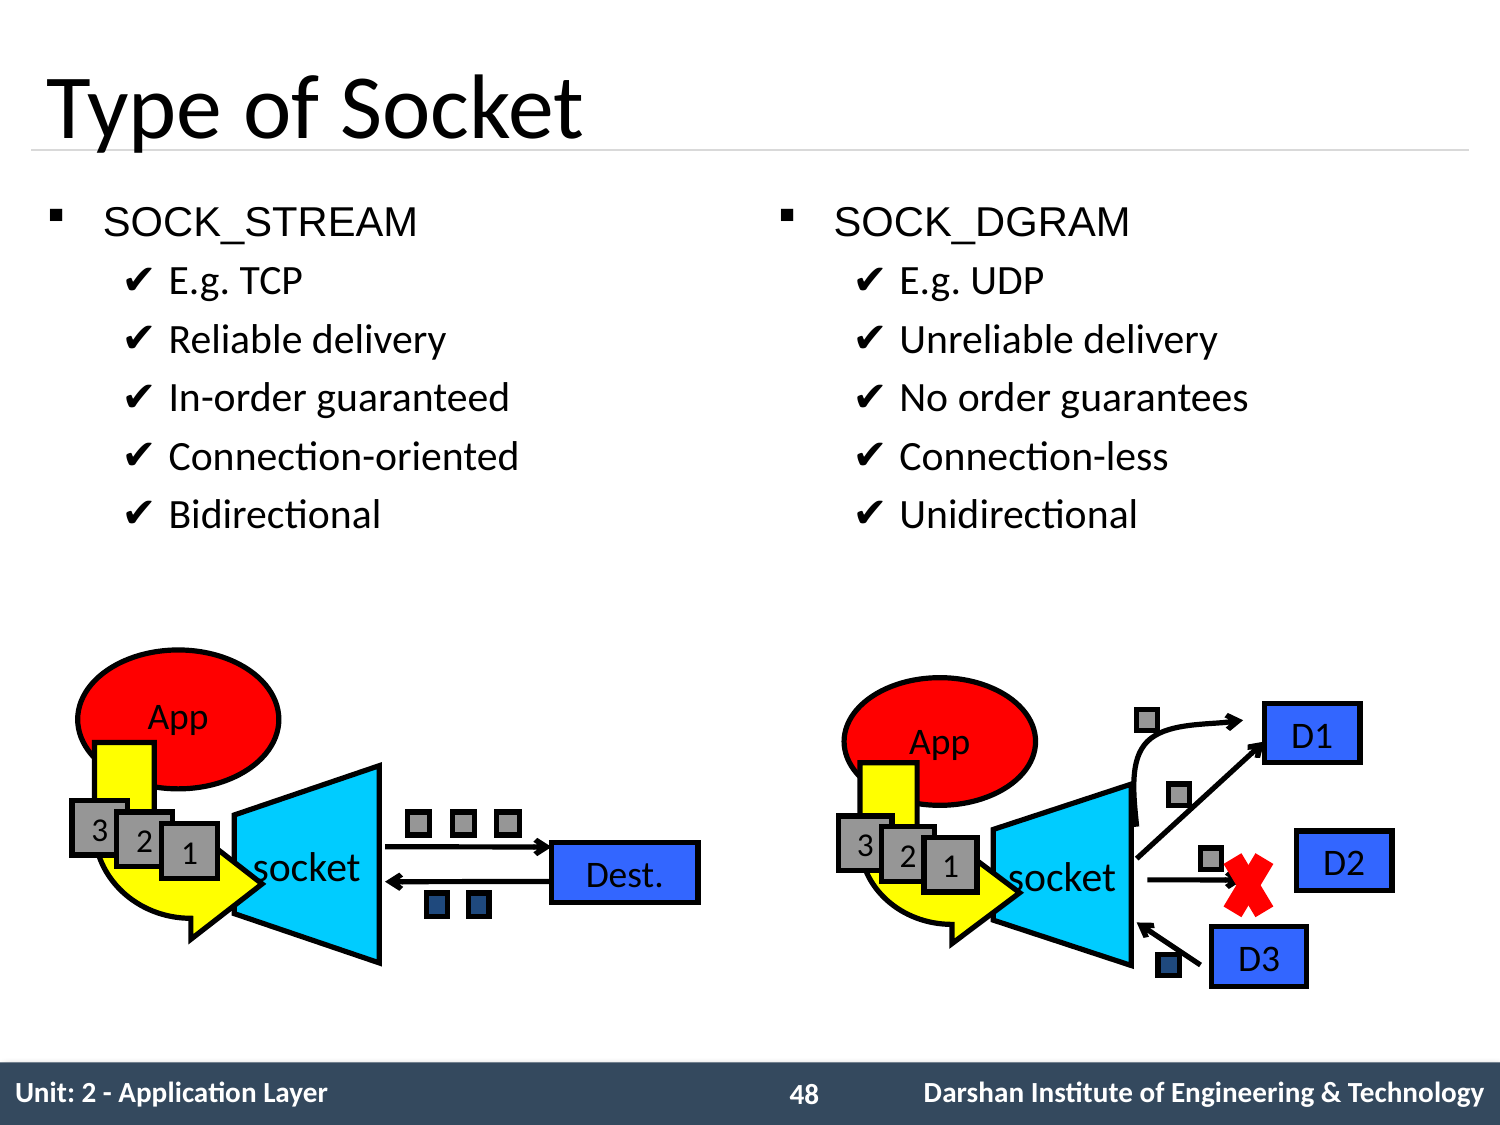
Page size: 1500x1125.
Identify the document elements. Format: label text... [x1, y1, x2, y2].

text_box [71, 649, 699, 964]
list SOCK_DGRAM E.g. UDP Unreliable delivery No order guarantees Connection-less Unidirectional [762, 187, 1469, 1038]
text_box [838, 677, 1393, 991]
title Type of Socket [31, 35, 1469, 168]
list SOCK_STREAM E.g. TCP Reliable delivery In-order guaranteed Connection-oriented Bidirectional [31, 187, 738, 1038]
